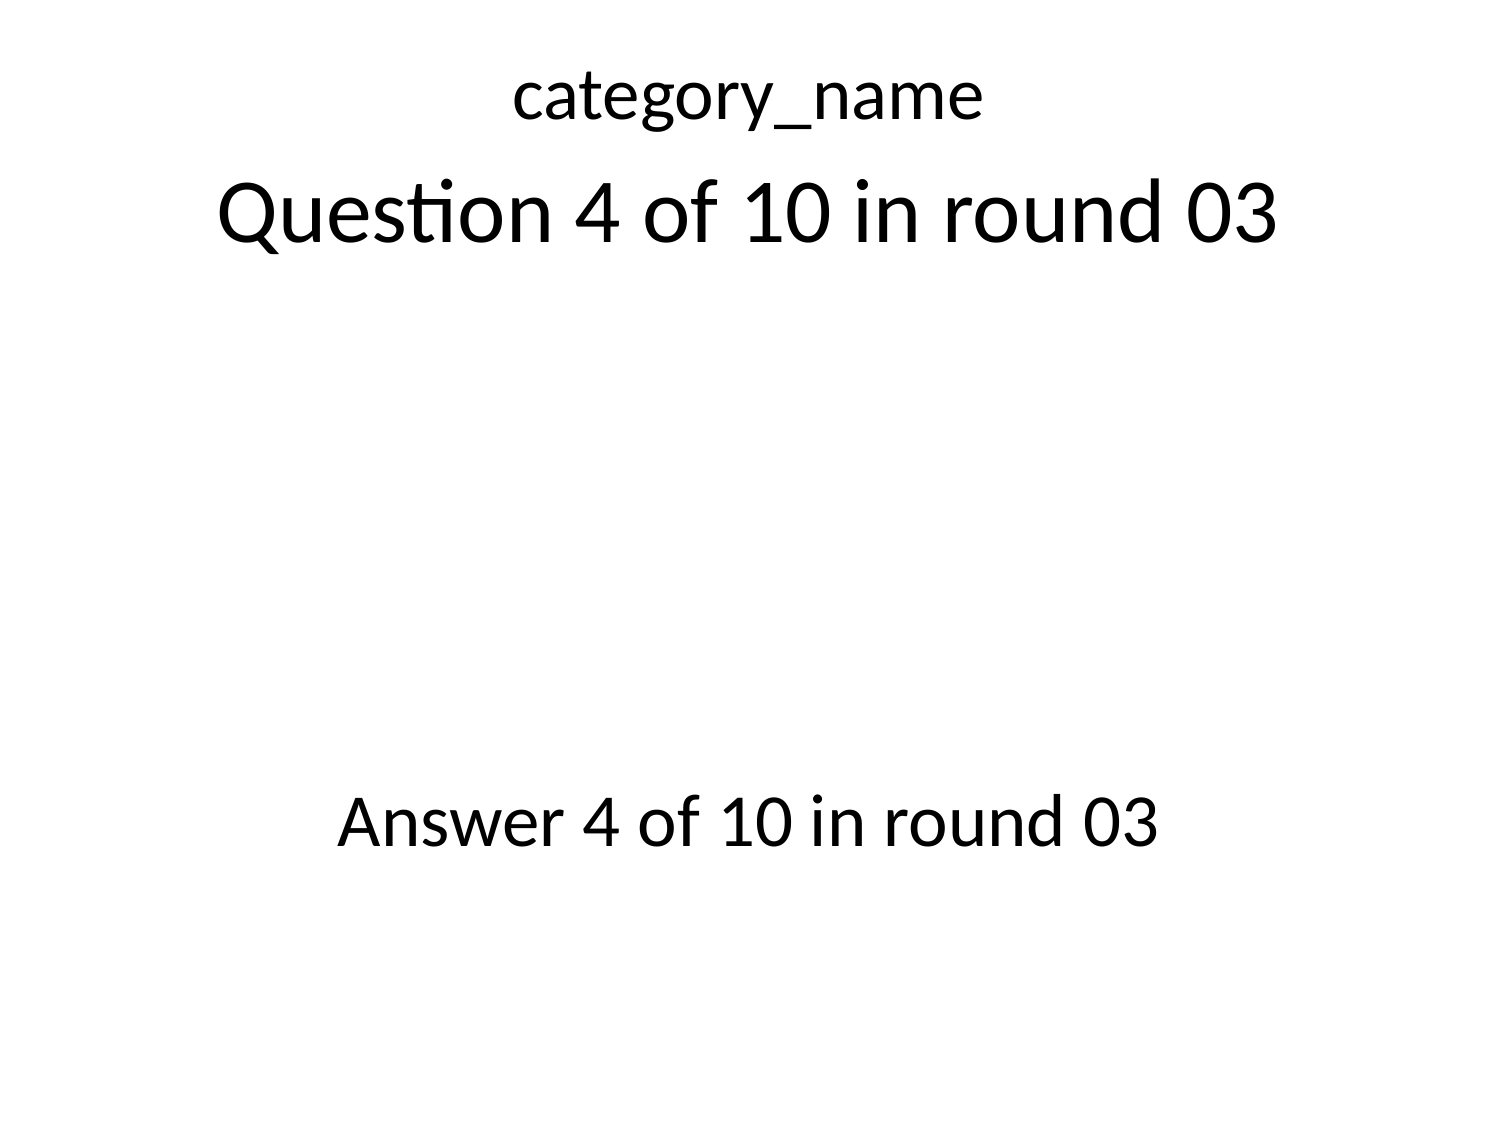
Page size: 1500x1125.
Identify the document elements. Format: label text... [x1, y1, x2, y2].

text_box category_name [35, 37, 1463, 143]
text_box Answer 4 of 10 in round 03 [35, 764, 1463, 921]
text_box Question 4 of 10 in round 03 [35, 143, 1463, 764]
